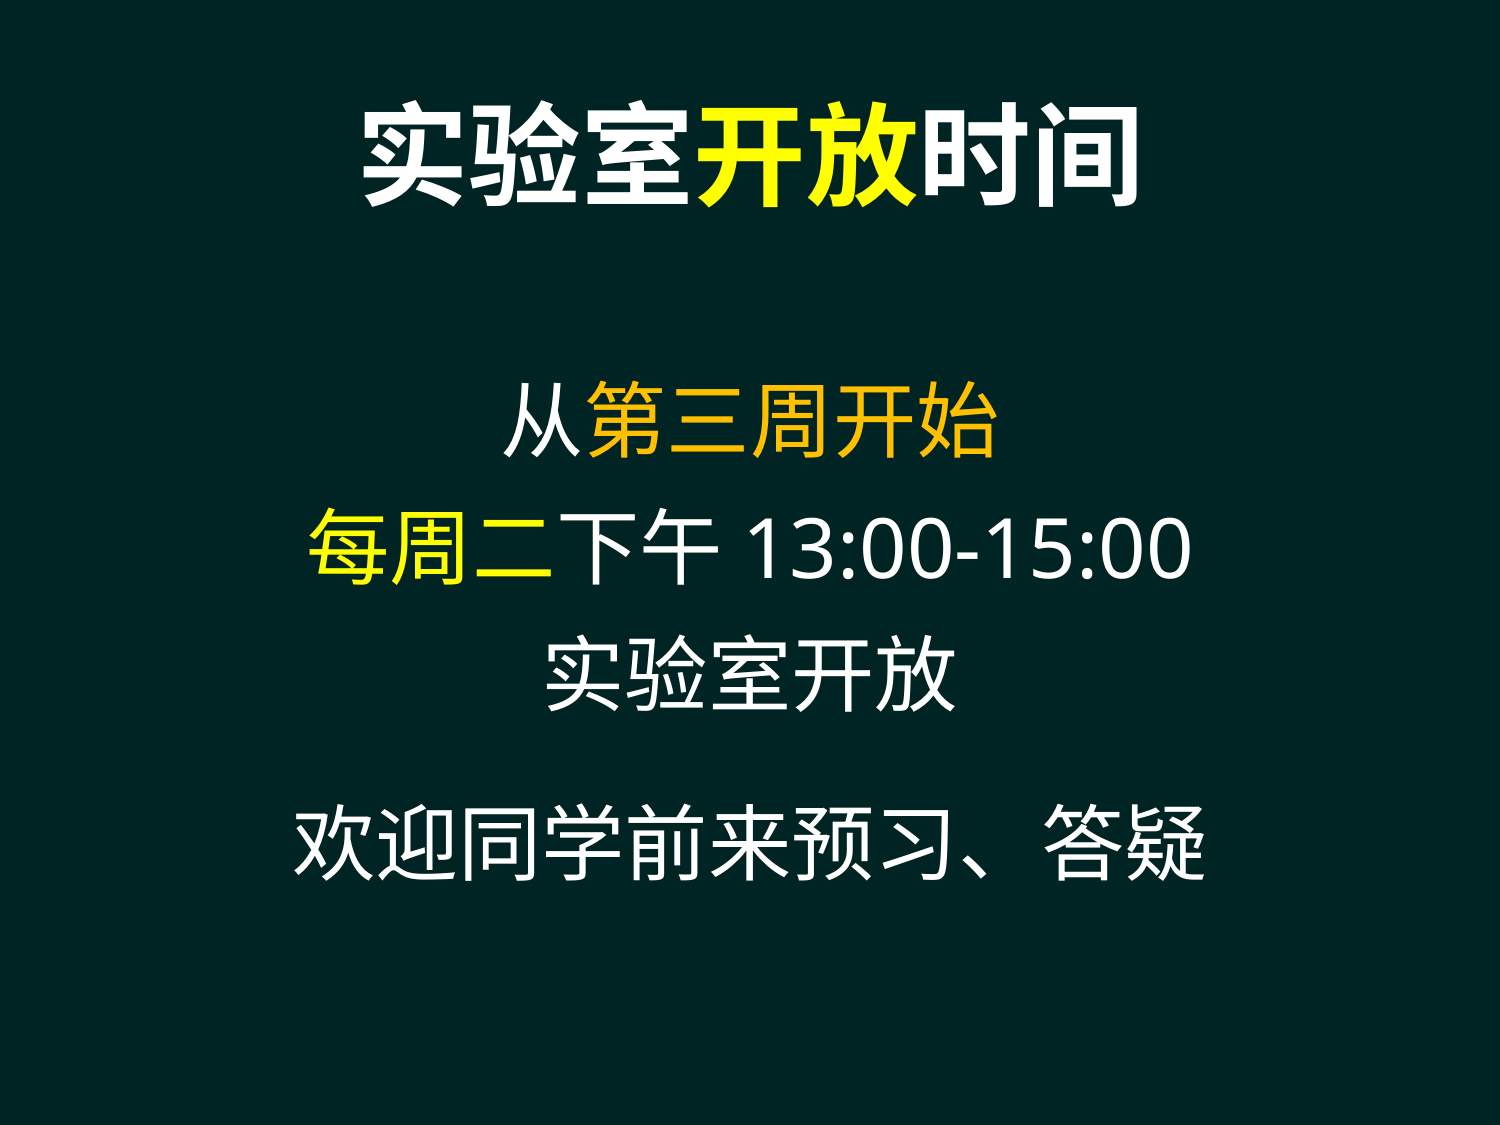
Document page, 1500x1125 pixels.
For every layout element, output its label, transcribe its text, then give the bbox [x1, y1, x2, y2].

title 实验室开放时间 [74, 58, 1426, 247]
list 从第三周开始 每周二下午13:00-15:00 实验室开放 欢迎同学前来预习、答疑 [74, 262, 1426, 1006]
